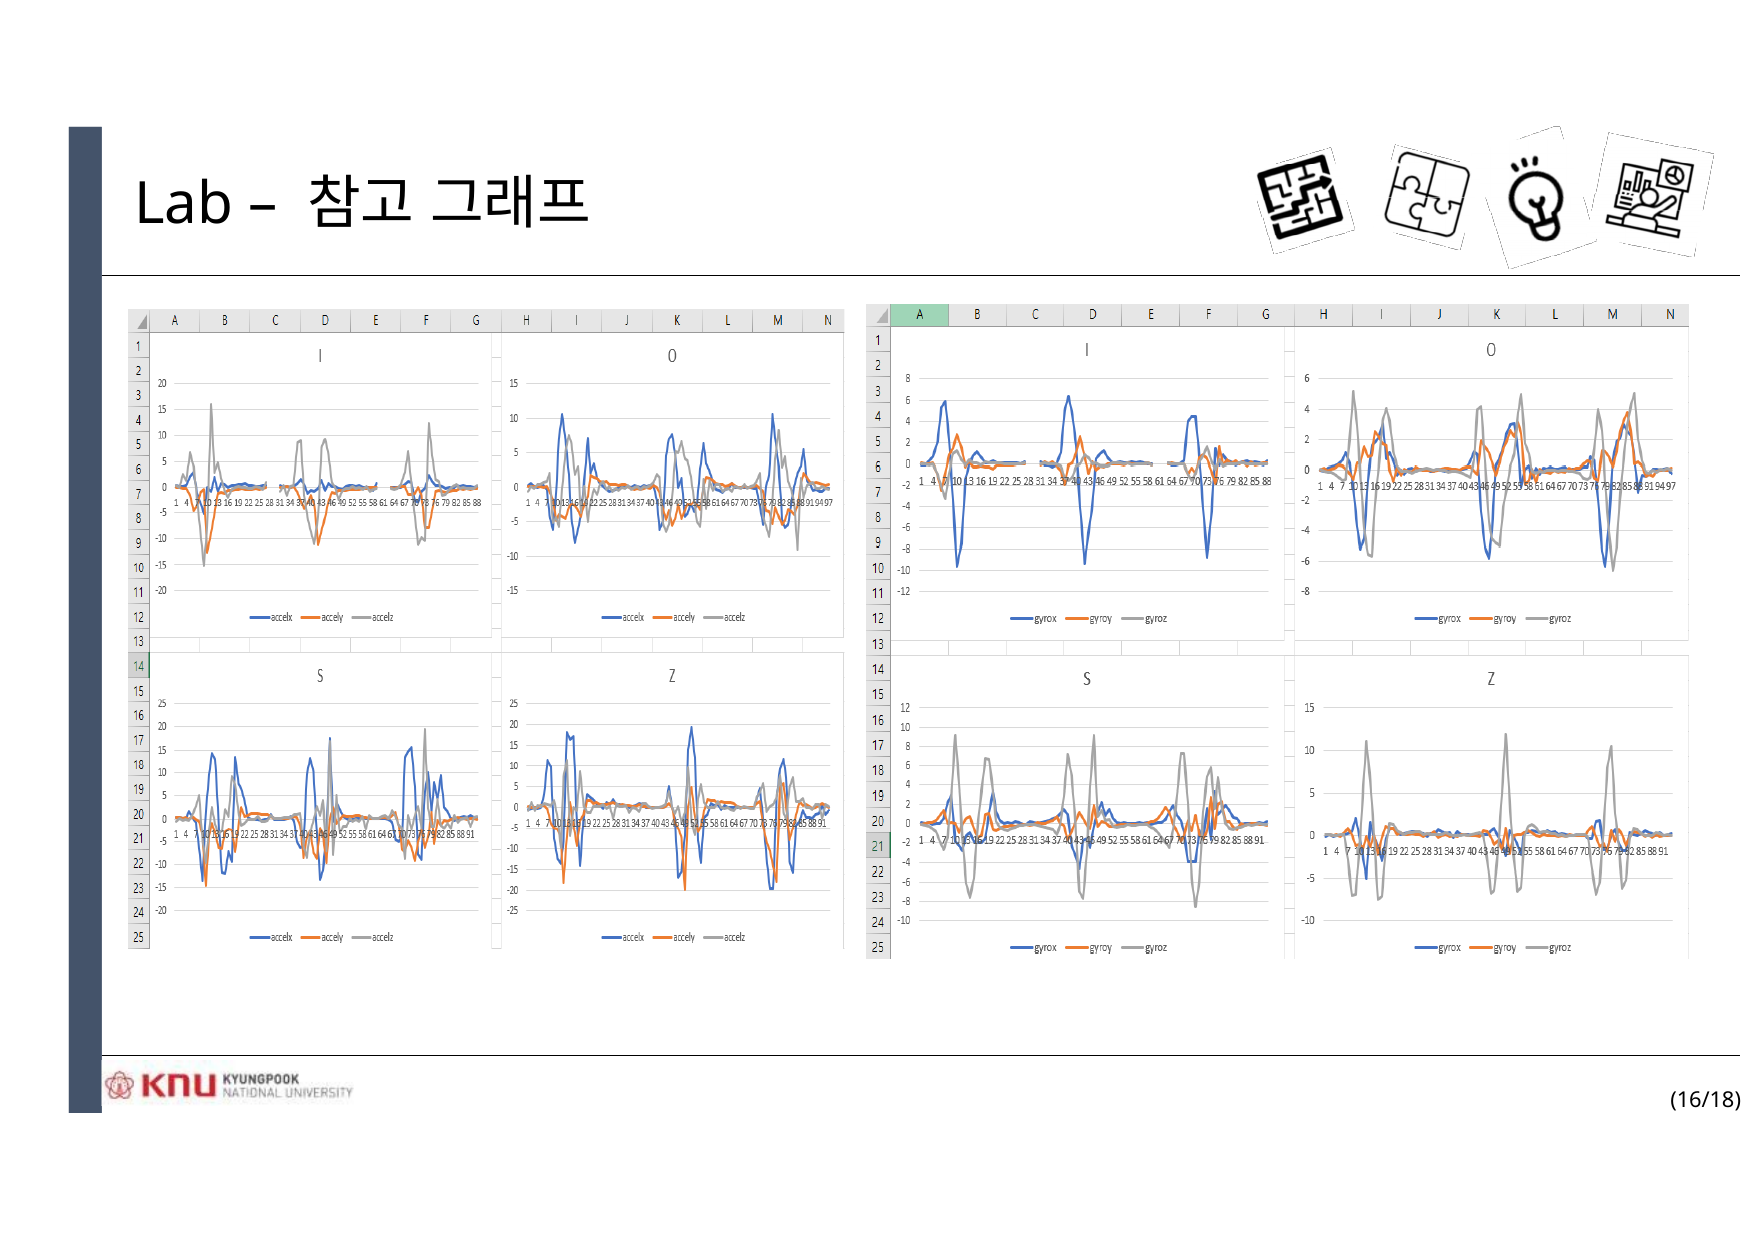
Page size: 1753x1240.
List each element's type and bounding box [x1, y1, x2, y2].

text_box [68, 126, 1741, 1114]
picture [127, 308, 845, 949]
picture [865, 304, 1690, 960]
